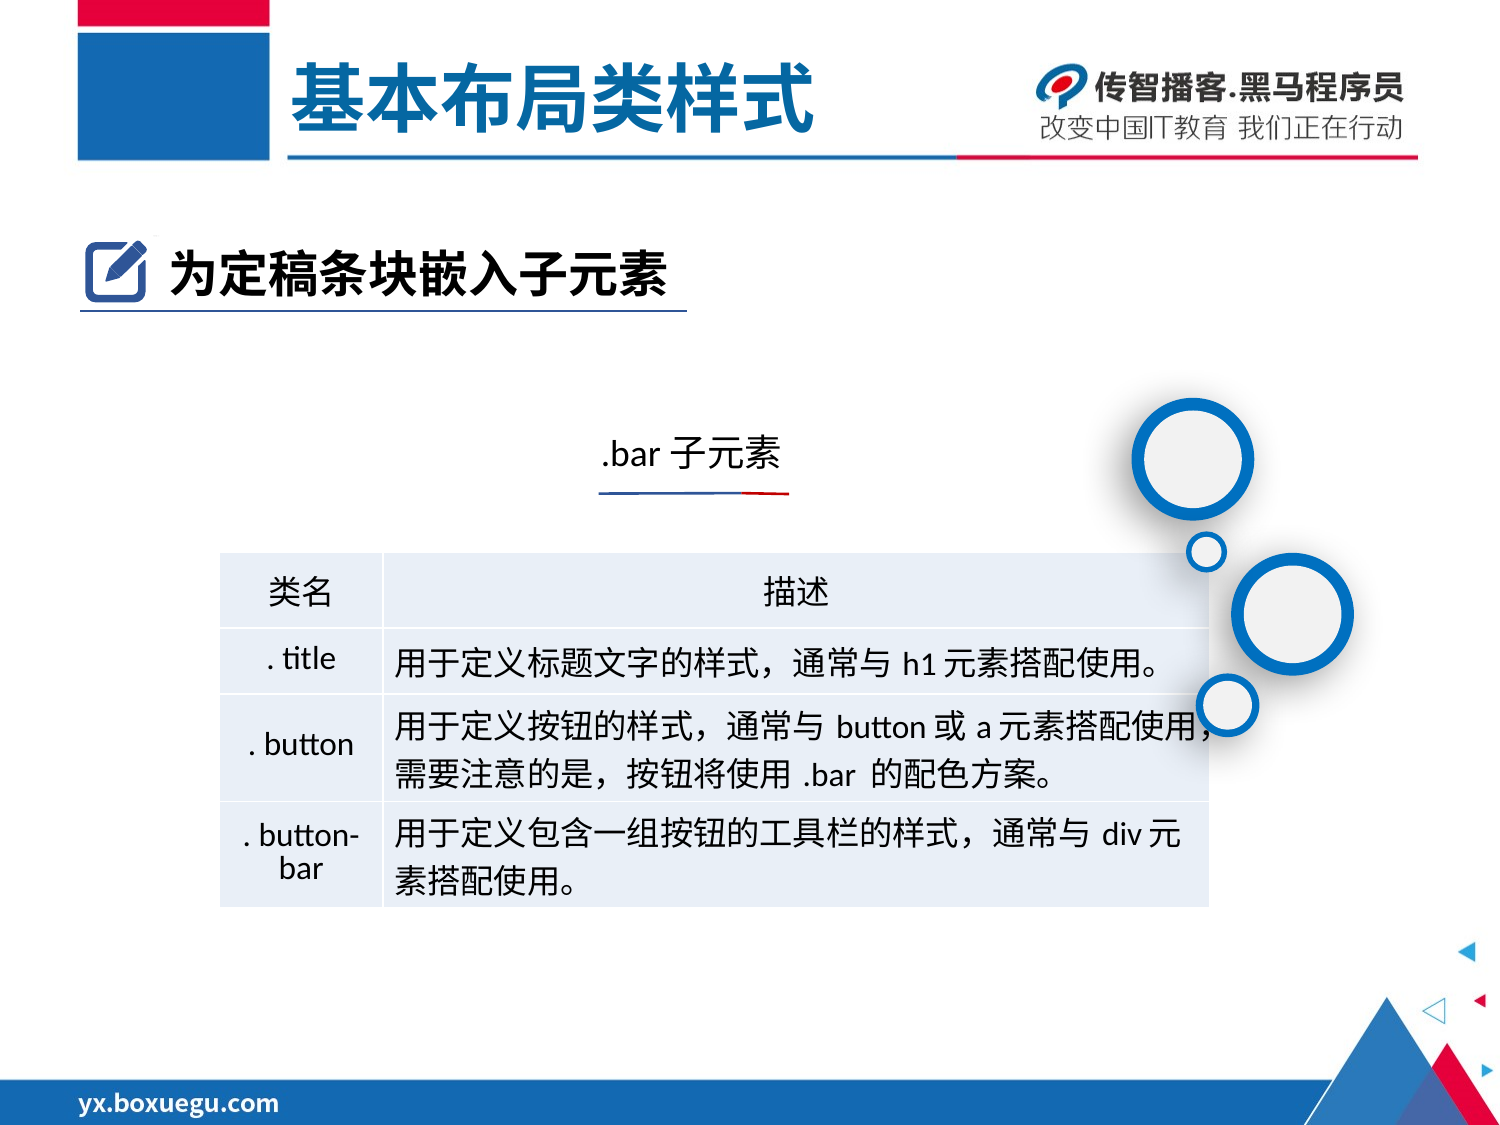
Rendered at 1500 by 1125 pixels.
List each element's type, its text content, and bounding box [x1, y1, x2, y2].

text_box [1133, 400, 1252, 519]
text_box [1198, 675, 1258, 735]
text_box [80, 235, 969, 311]
table_cell . button [220, 695, 382, 801]
table_cell 用于定义按钮的样式，通常与button或a元素搭配使用，需要注意的是，按钮将使用.bar 的配色方案。 [384, 695, 1209, 801]
table_header 类名 [220, 553, 382, 627]
table_cell 用于定义标题文字的样式，通常与h1元素搭配使用。 [384, 629, 1197, 693]
text_box .bar子元素 [586, 421, 798, 481]
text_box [1233, 555, 1352, 674]
table_header 描述 [384, 553, 1195, 627]
table_cell . button-bar [220, 802, 382, 907]
picture [0, 0, 1500, 1125]
table_cell . title [220, 629, 382, 693]
text_box 基本布局类样式 [166, 42, 940, 163]
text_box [1188, 533, 1225, 571]
table_cell 用于定义包含一组按钮的工具栏的样式，通常与div元素搭配使用。 [384, 802, 1209, 907]
